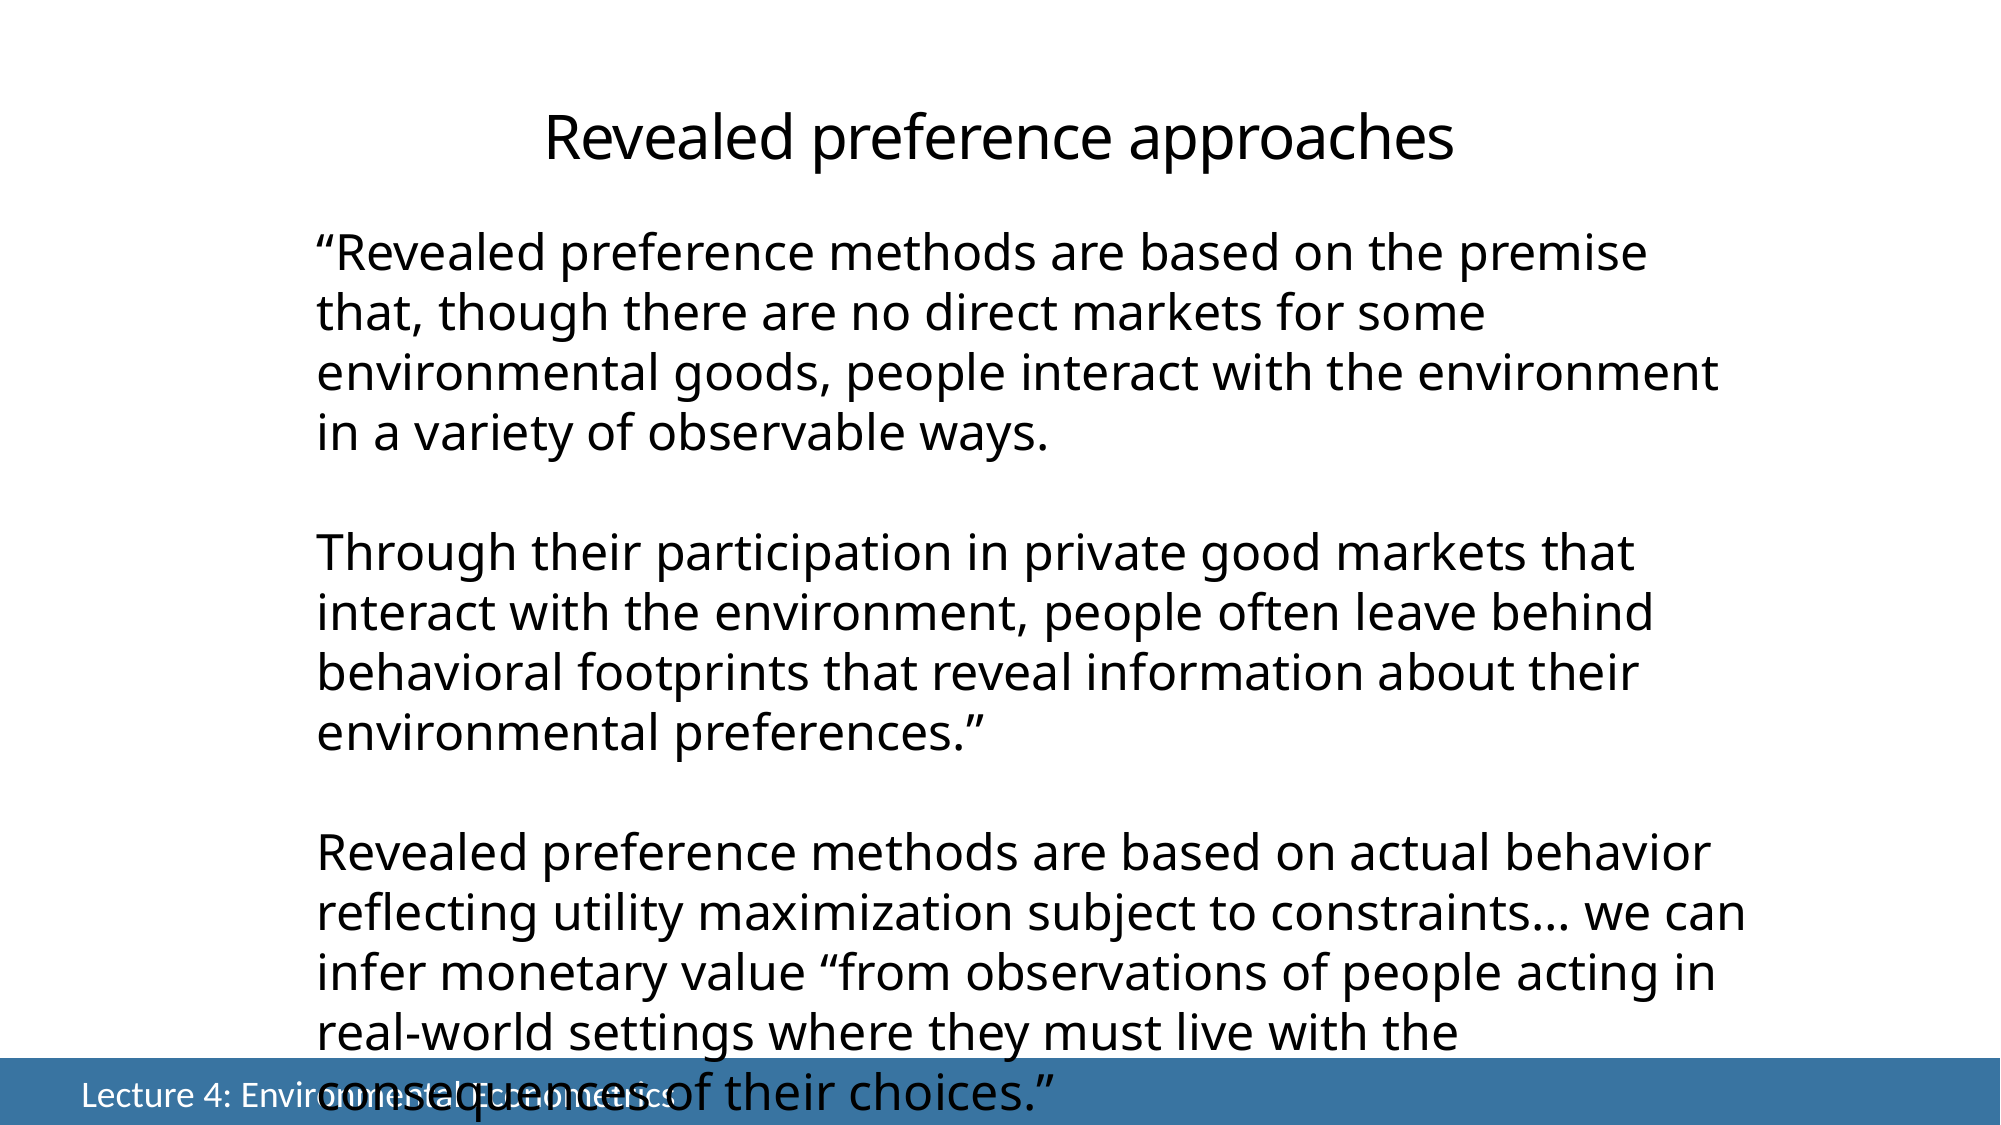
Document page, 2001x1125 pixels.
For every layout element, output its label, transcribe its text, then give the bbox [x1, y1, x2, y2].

text_box Revealed preference approaches [507, 48, 1493, 180]
text_box “Revealed preference methods are based on the premise that, though there are no direct markets for some environmental goods, people interact with the environment in a variety of observable ways. Through their participation in private good markets that interact with the environment, people often leave behind behavioral footprints that reveal information about their environmental preferences.” Revealed preference methods are based on actual behavior reflecting utility maximization subject to constraints… we can infer monetary value “from observations of people acting in real-world settings where they must live with the consequences of their choices.” [227, 212, 1773, 1125]
